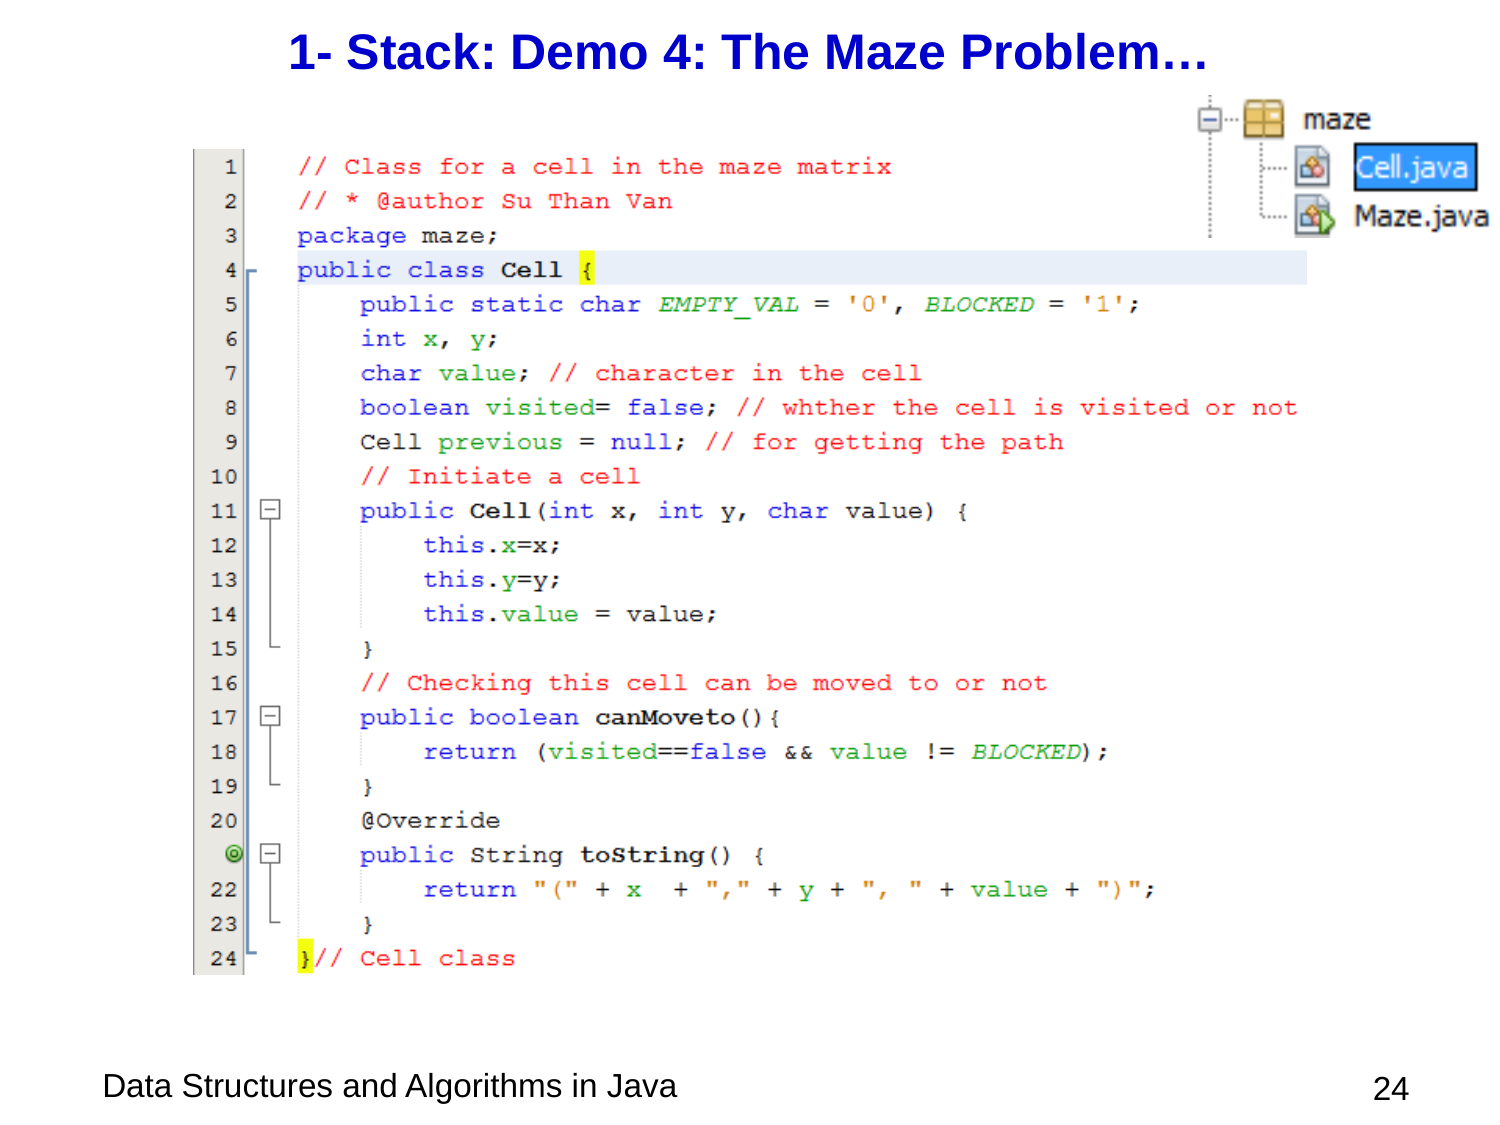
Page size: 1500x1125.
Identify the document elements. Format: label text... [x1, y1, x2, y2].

slide_number 24 [1324, 1059, 1426, 1113]
picture [193, 94, 1500, 976]
title 1- Stack: Demo 4: The Maze Problem… [74, 12, 1426, 88]
